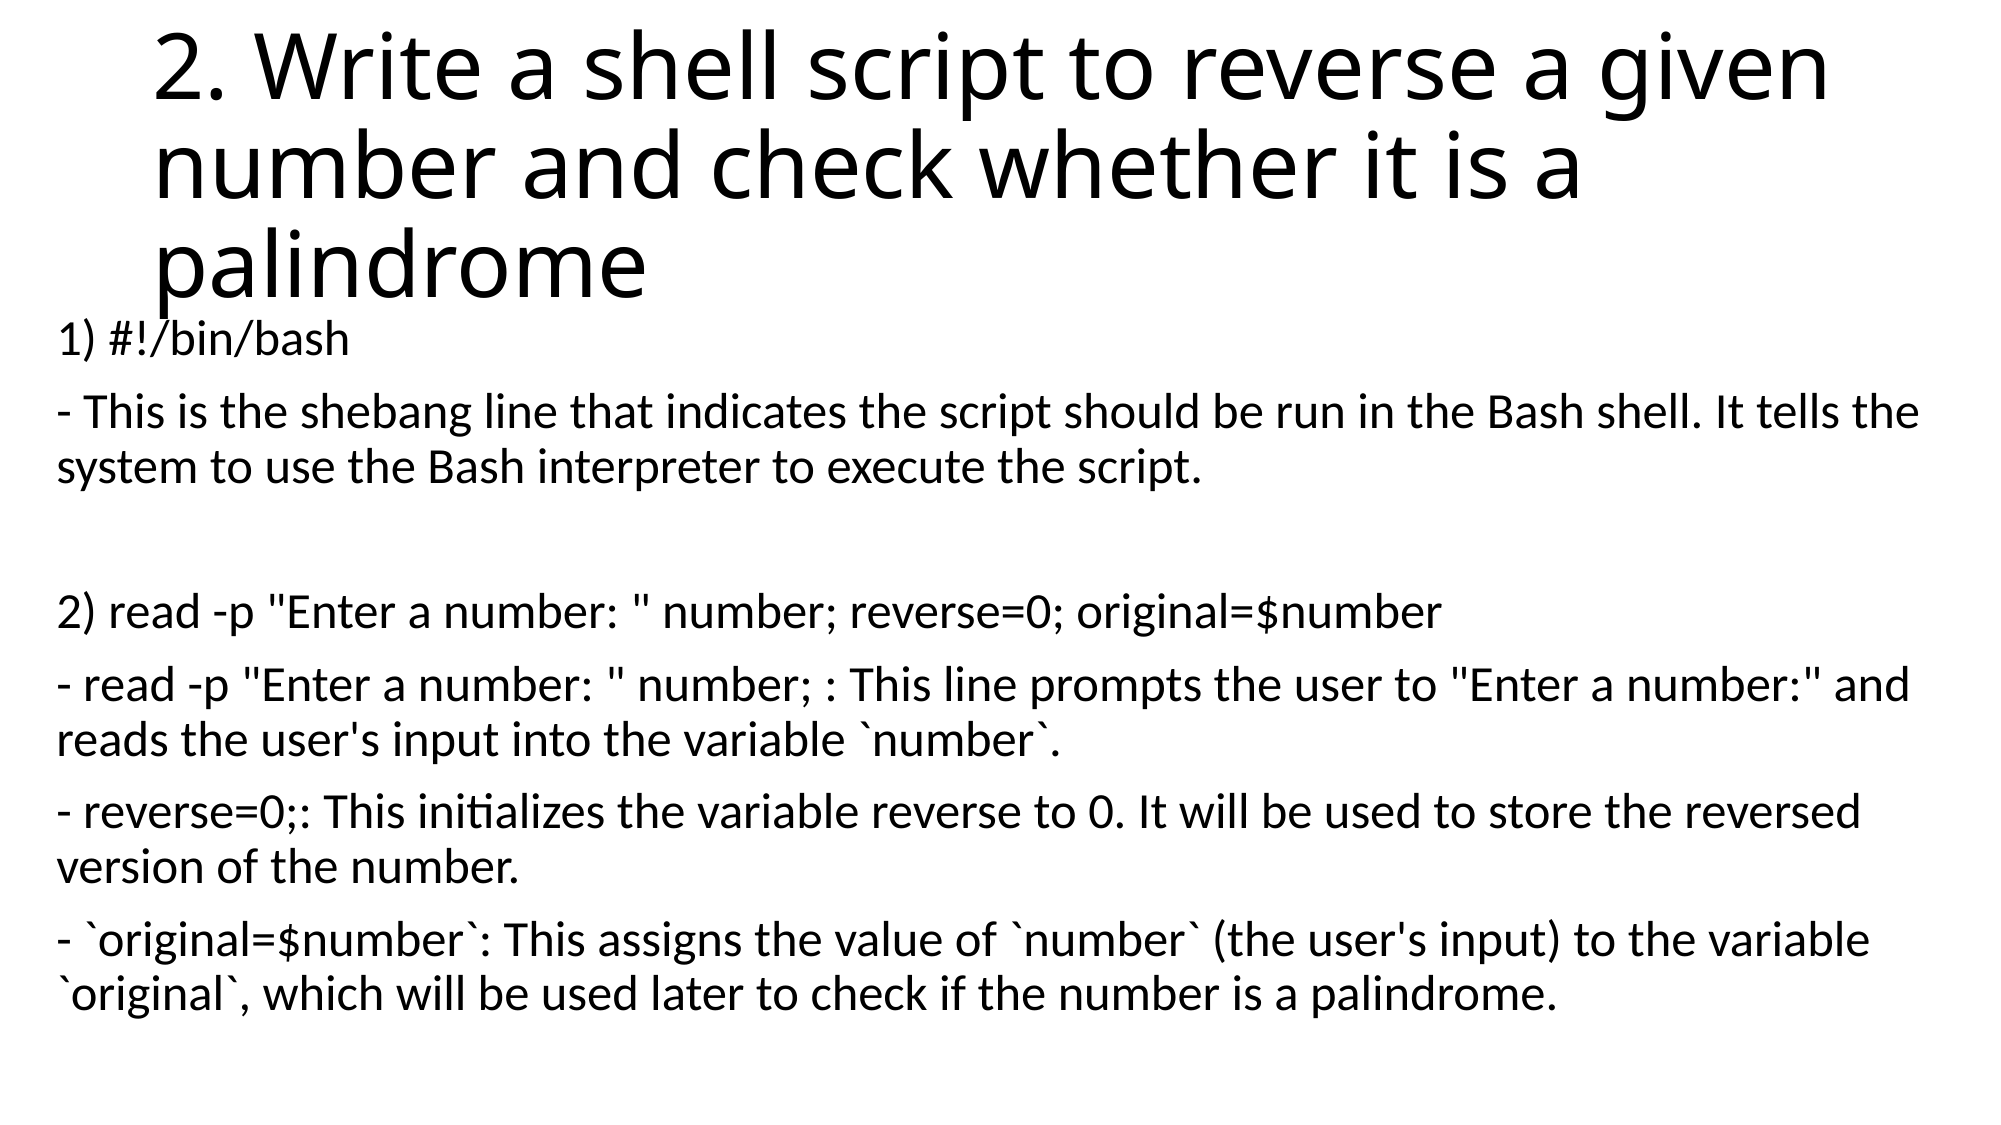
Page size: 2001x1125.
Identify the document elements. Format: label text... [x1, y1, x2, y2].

list 1) #!/bin/bash - This is the shebang line that indicates the script should be run in the Bash shell. It tells the system to use the Bash interpreter to execute the script. 2) read -p "Enter a number: " number; reverse=0; original=$number - read -p "Enter a number: " number; : This line prompts the user to "Enter a number:" and reads the user's input into the variable `number`. - reverse=0;: This initializes the variable reverse to 0. It will be used to store the reversed version of the number. - `original=$number`: This assigns the value of `number` (the user's input) to the variable `original`, which will be used later to check if the number is a palindrome. [41, 304, 1959, 1037]
title 2. Write a shell script to reverse a given number and check whether it is a palindrome [137, 59, 1863, 278]
